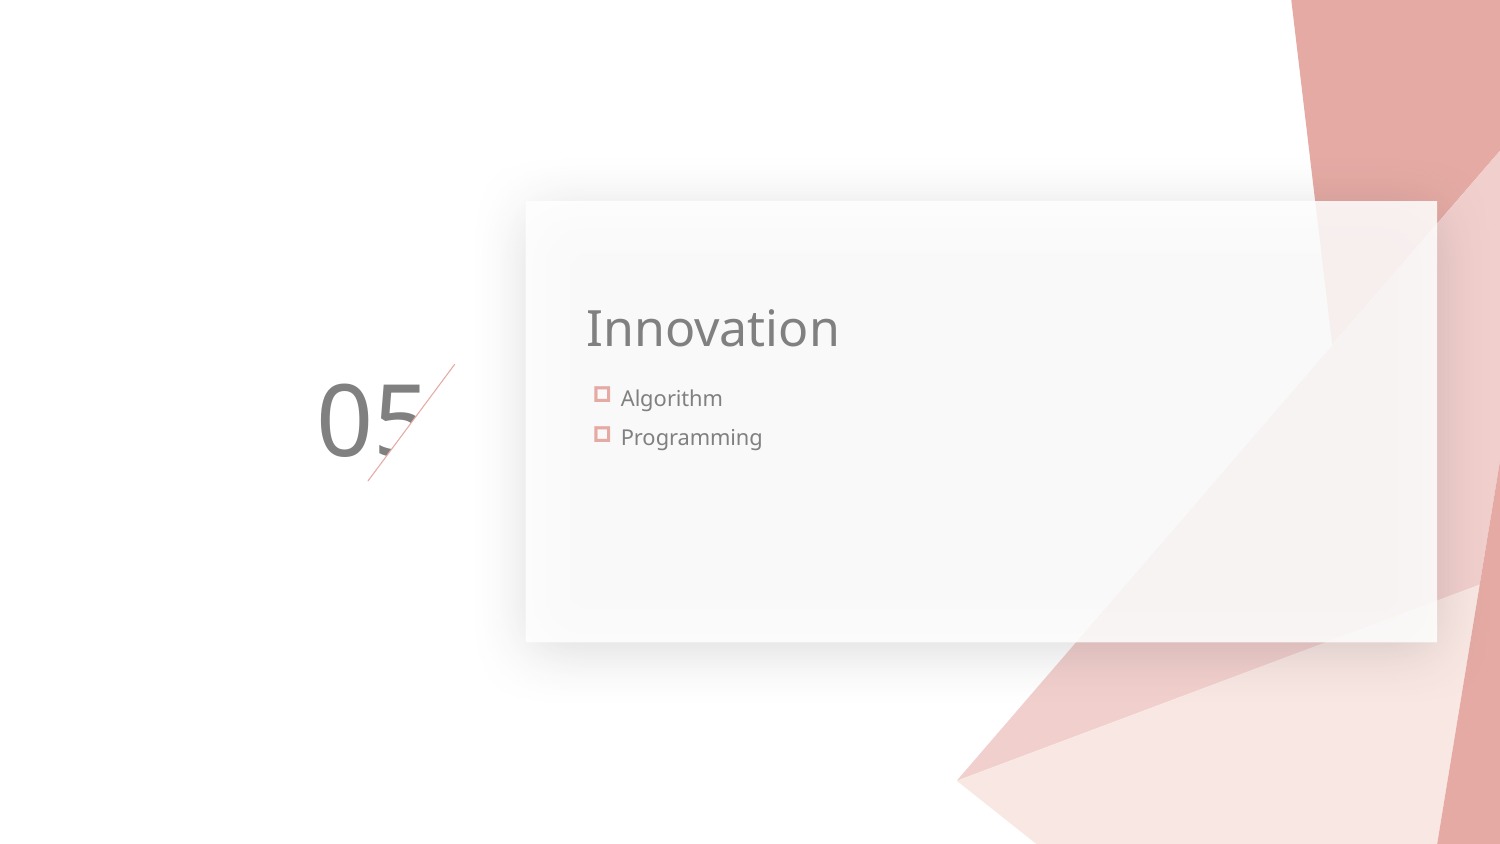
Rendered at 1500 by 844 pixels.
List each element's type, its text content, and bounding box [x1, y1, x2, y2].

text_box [367, 364, 455, 482]
text_box Algorithm Programming [578, 364, 951, 458]
text_box 05 [302, 348, 450, 484]
text_box Innovation [571, 288, 856, 364]
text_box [956, 0, 1500, 844]
text_box [523, 199, 951, 644]
